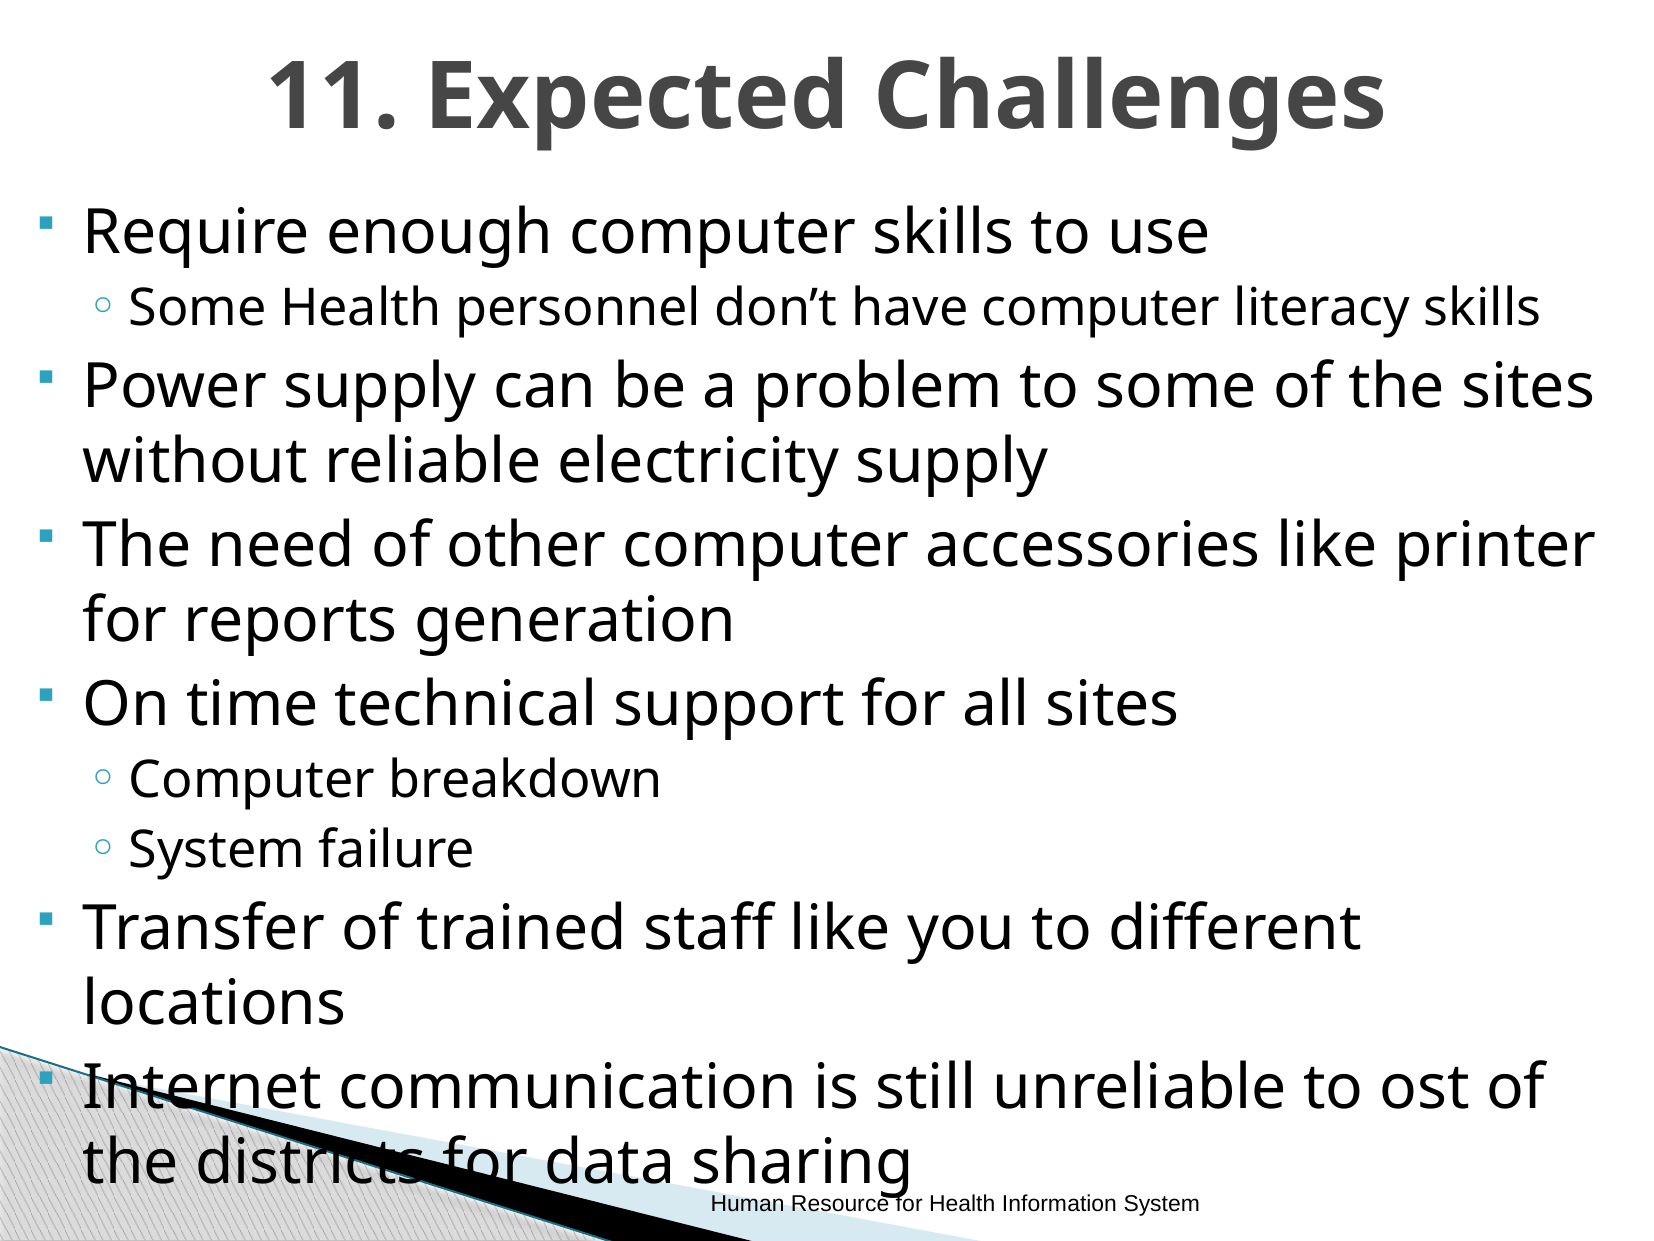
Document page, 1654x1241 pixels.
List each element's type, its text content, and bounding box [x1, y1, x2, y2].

list Require enough computer skills to use Some Health personnel don’t have computer literacy skills Power supply can be a problem to some of the sites without reliable electricity supply The need of other computer accessories like printer for reports generation On time technical support for all sites Computer breakdown System failure Transfer of trained staff like you to different locations Internet communication is still unreliable to ost of the districts for data sharing [0, 182, 1654, 1241]
footer Human Resource for Health Information System [626, 1158, 1218, 1225]
title 11. Expected Challenges [82, 0, 1571, 183]
